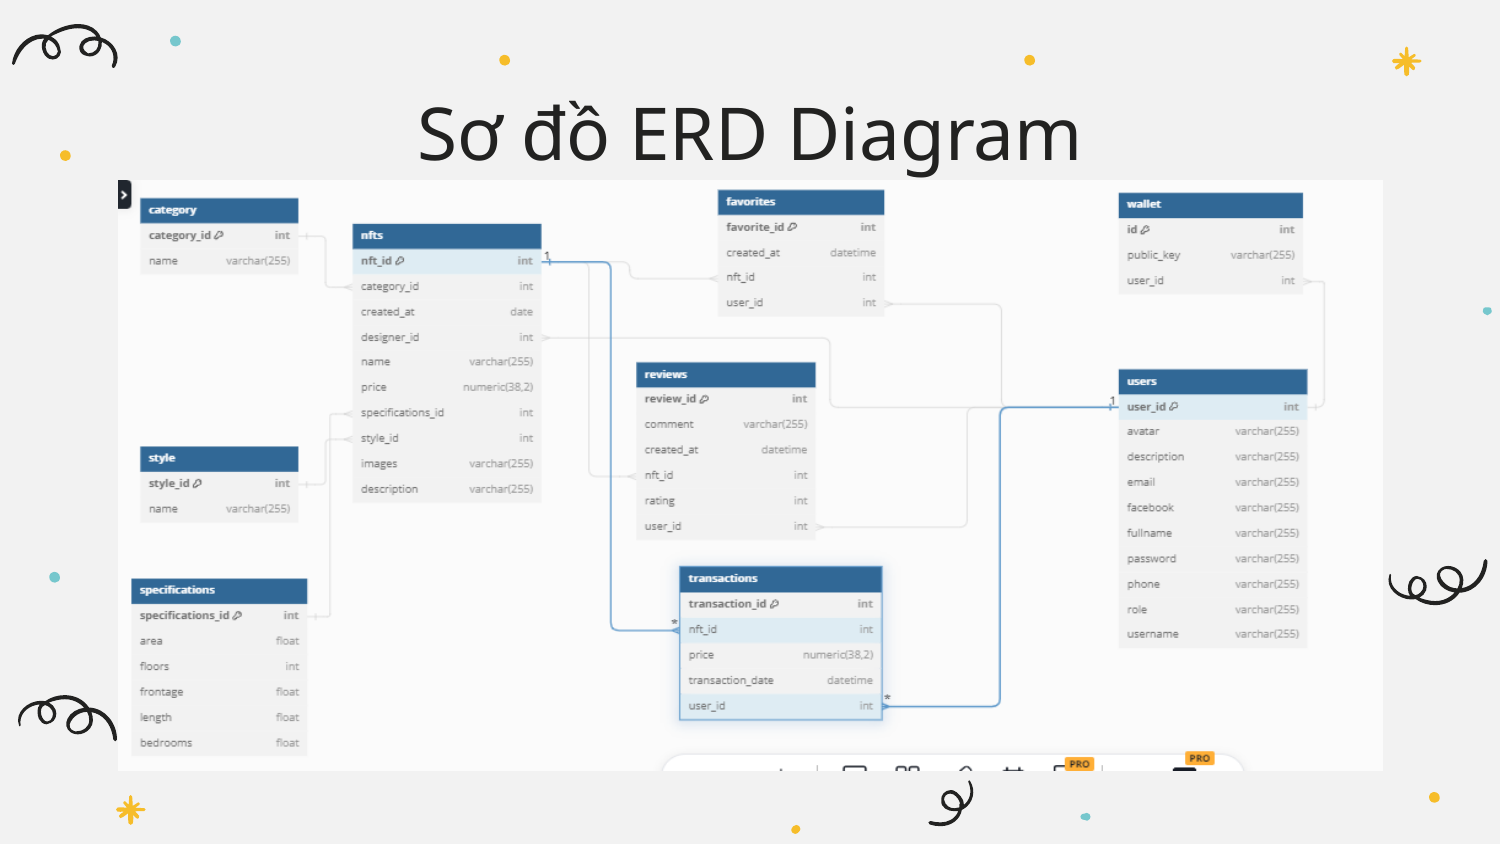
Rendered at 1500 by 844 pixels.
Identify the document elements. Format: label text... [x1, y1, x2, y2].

picture [117, 180, 1384, 771]
title Sơ đồ ERD Diagram [118, 72, 1383, 167]
